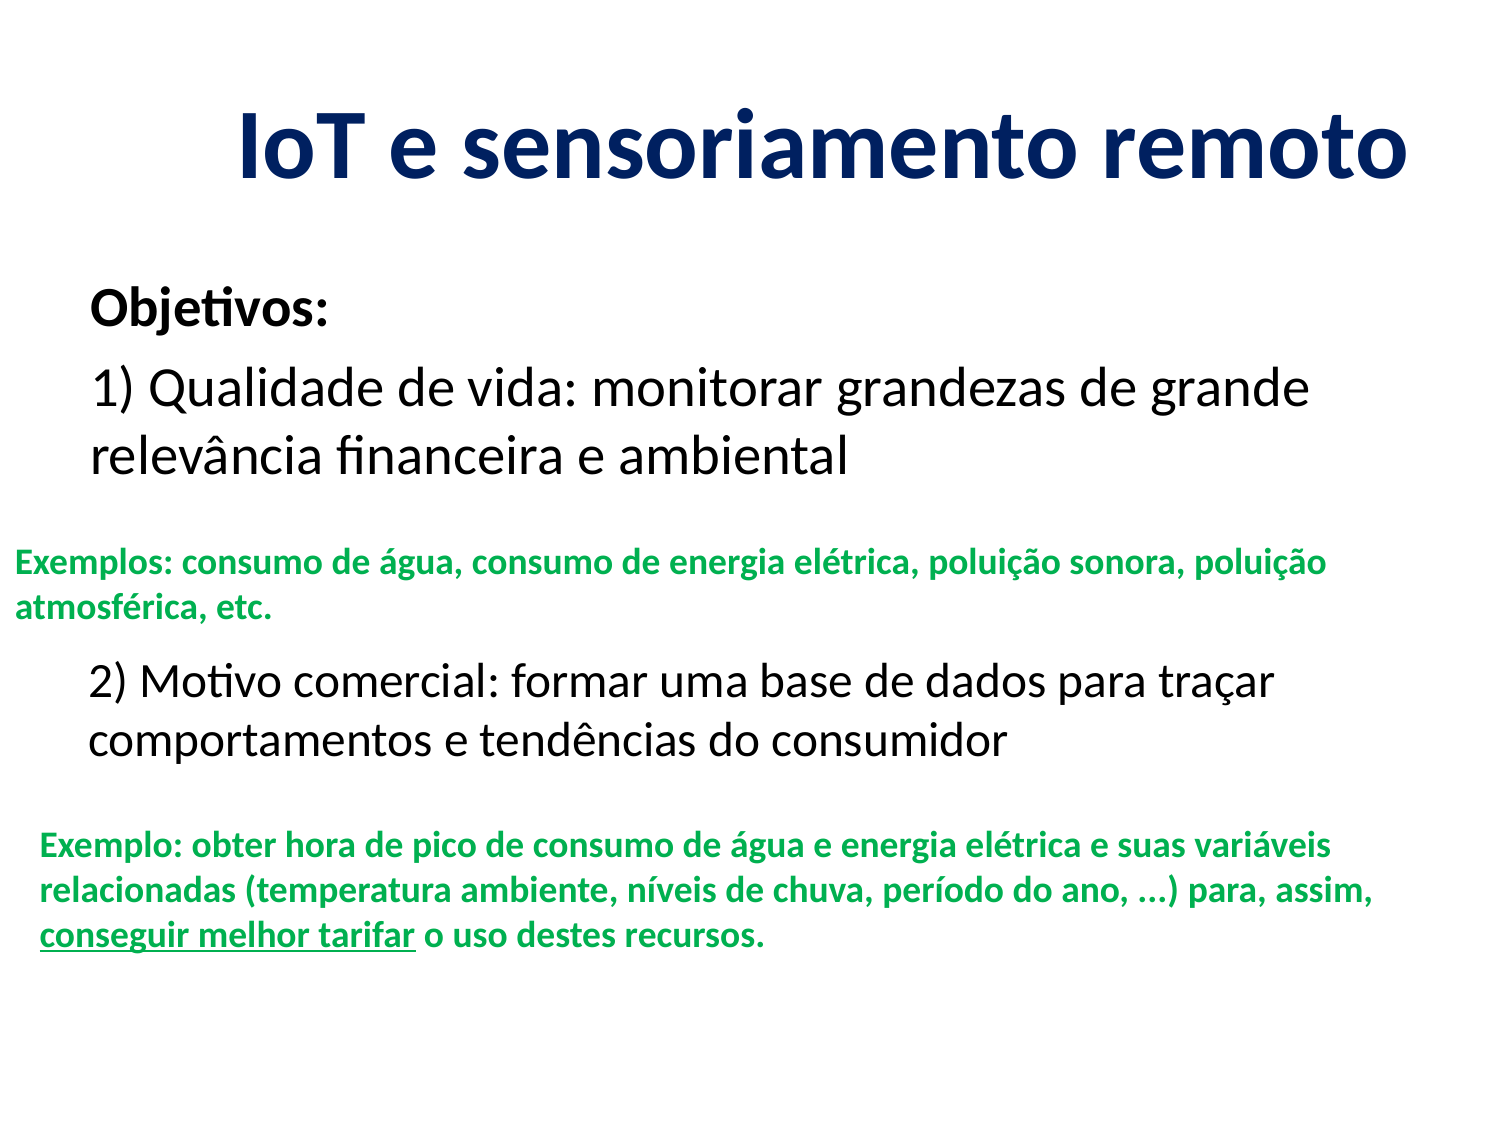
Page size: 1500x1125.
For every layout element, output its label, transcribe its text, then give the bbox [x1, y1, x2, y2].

text_box 2) Motivo comercial: formar uma base de dados para traçar comportamentos e tendências do consumidor [73, 640, 1424, 767]
list Objetivos: 1) Qualidade de vida: monitorar grandezas de grande relevância financeira e ambiental [75, 262, 1425, 484]
text_box Exemplos: consumo de água, consumo de energia elétrica, poluição sonora, poluição atmosférica, etc. [0, 484, 1500, 680]
title IoT e sensoriamento remoto [75, 45, 1425, 233]
text_box Exemplo: obter hora de pico de consumo de água e energia elétrica e suas variáveis relacionadas (temperatura ambiente, níveis de chuva, período do ano, ...) para, assim, conseguir melhor tarifar o uso destes recursos. [24, 767, 1500, 1007]
